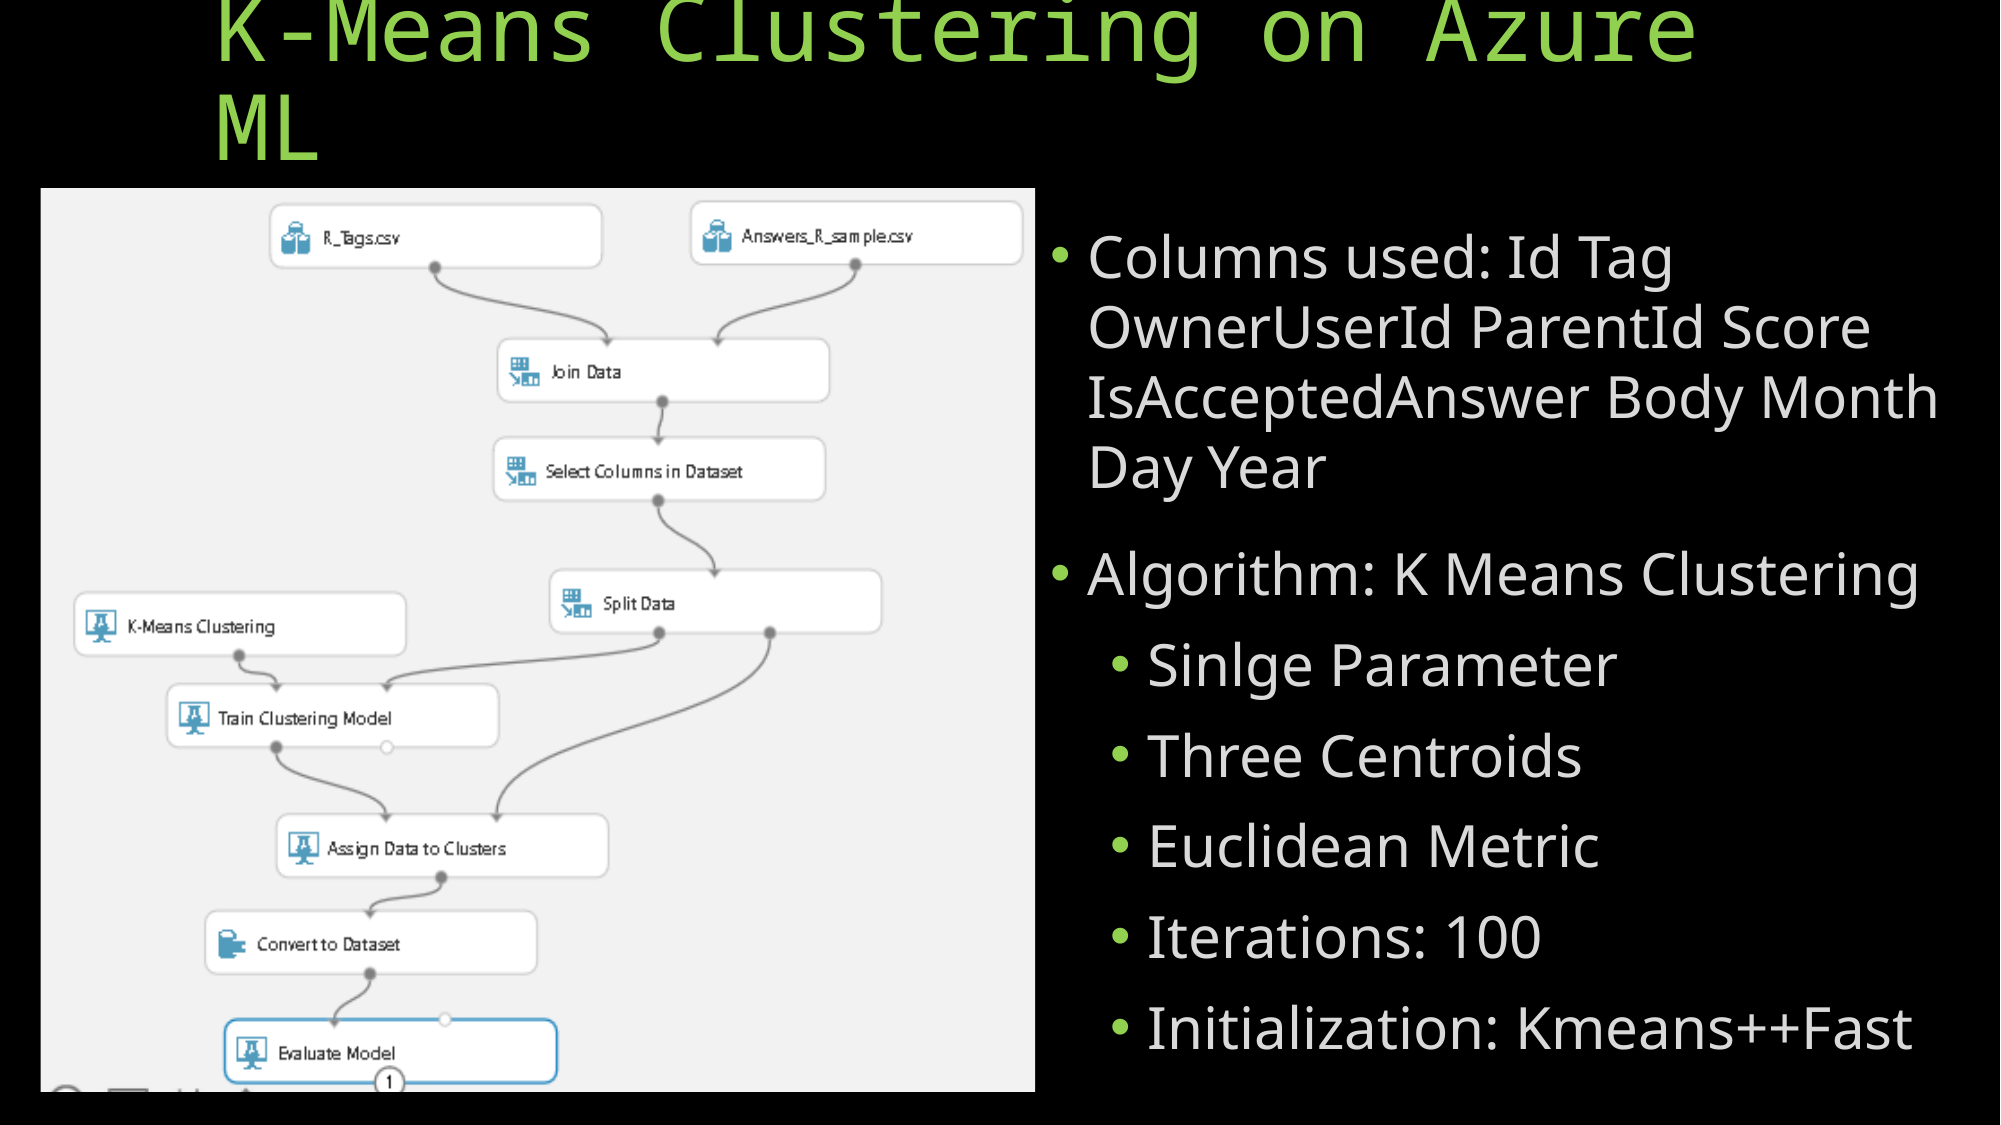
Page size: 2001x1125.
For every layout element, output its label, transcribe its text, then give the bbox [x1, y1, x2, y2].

title K-Means Clustering on Azure ML [200, 0, 1875, 189]
list Columns used: Id Tag OwnerUserId ParentId Score IsAcceptedAnswer Body Month Day Year Algorithm: K Means Clustering Sinlge Parameter Three Centroids Euclidean Metric Iterations: 100 Initialization: Kmeans++Fast [1036, 212, 1973, 913]
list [40, 188, 1036, 1092]
